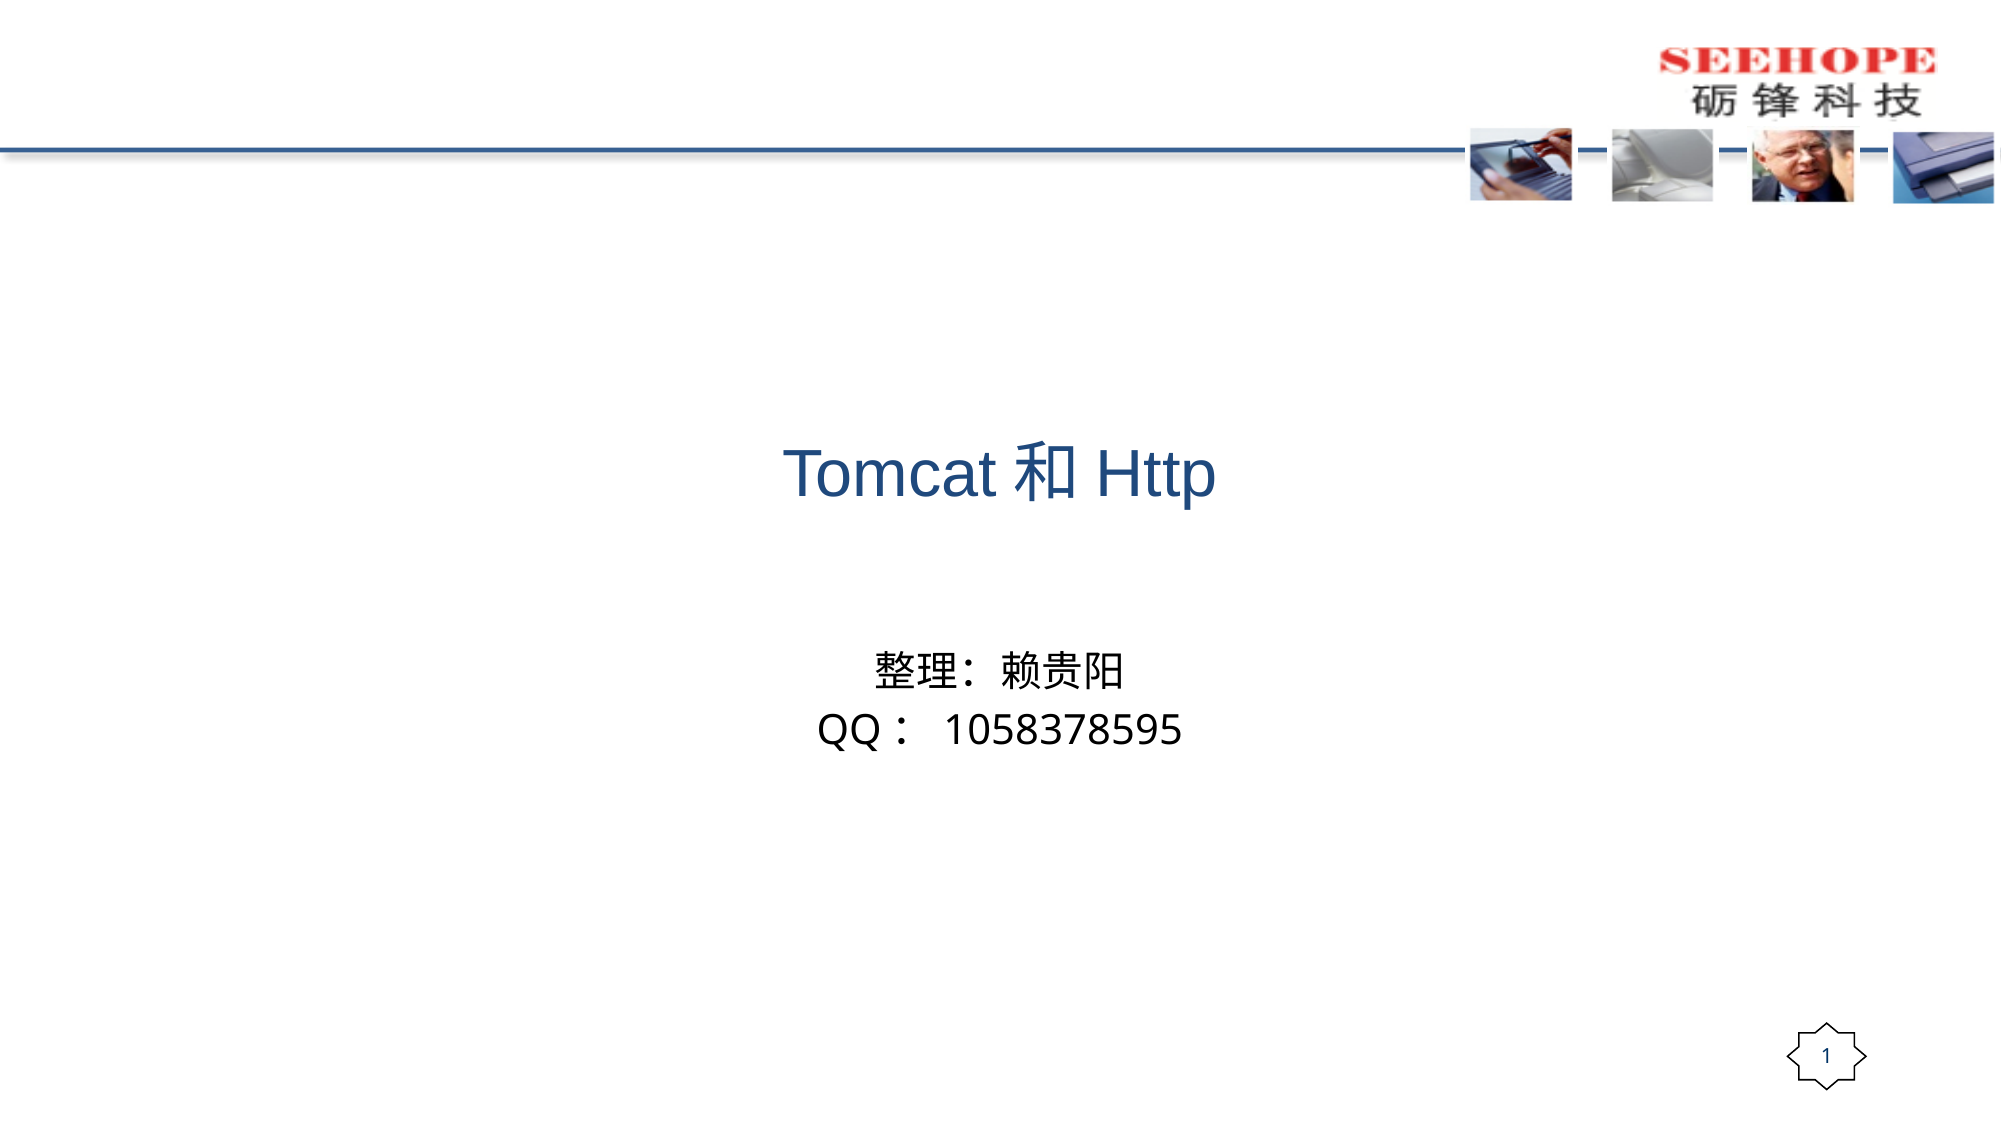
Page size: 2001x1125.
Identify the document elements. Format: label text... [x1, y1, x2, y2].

picture [1888, 128, 2000, 208]
picture [1607, 125, 1719, 206]
picture [1656, 46, 1938, 124]
picture [1465, 124, 1578, 205]
title Tomcat和Http [150, 349, 1850, 591]
picture [1747, 126, 1860, 205]
subtitle 整理：赖贵阳 QQ：1058378595 [300, 637, 1700, 925]
